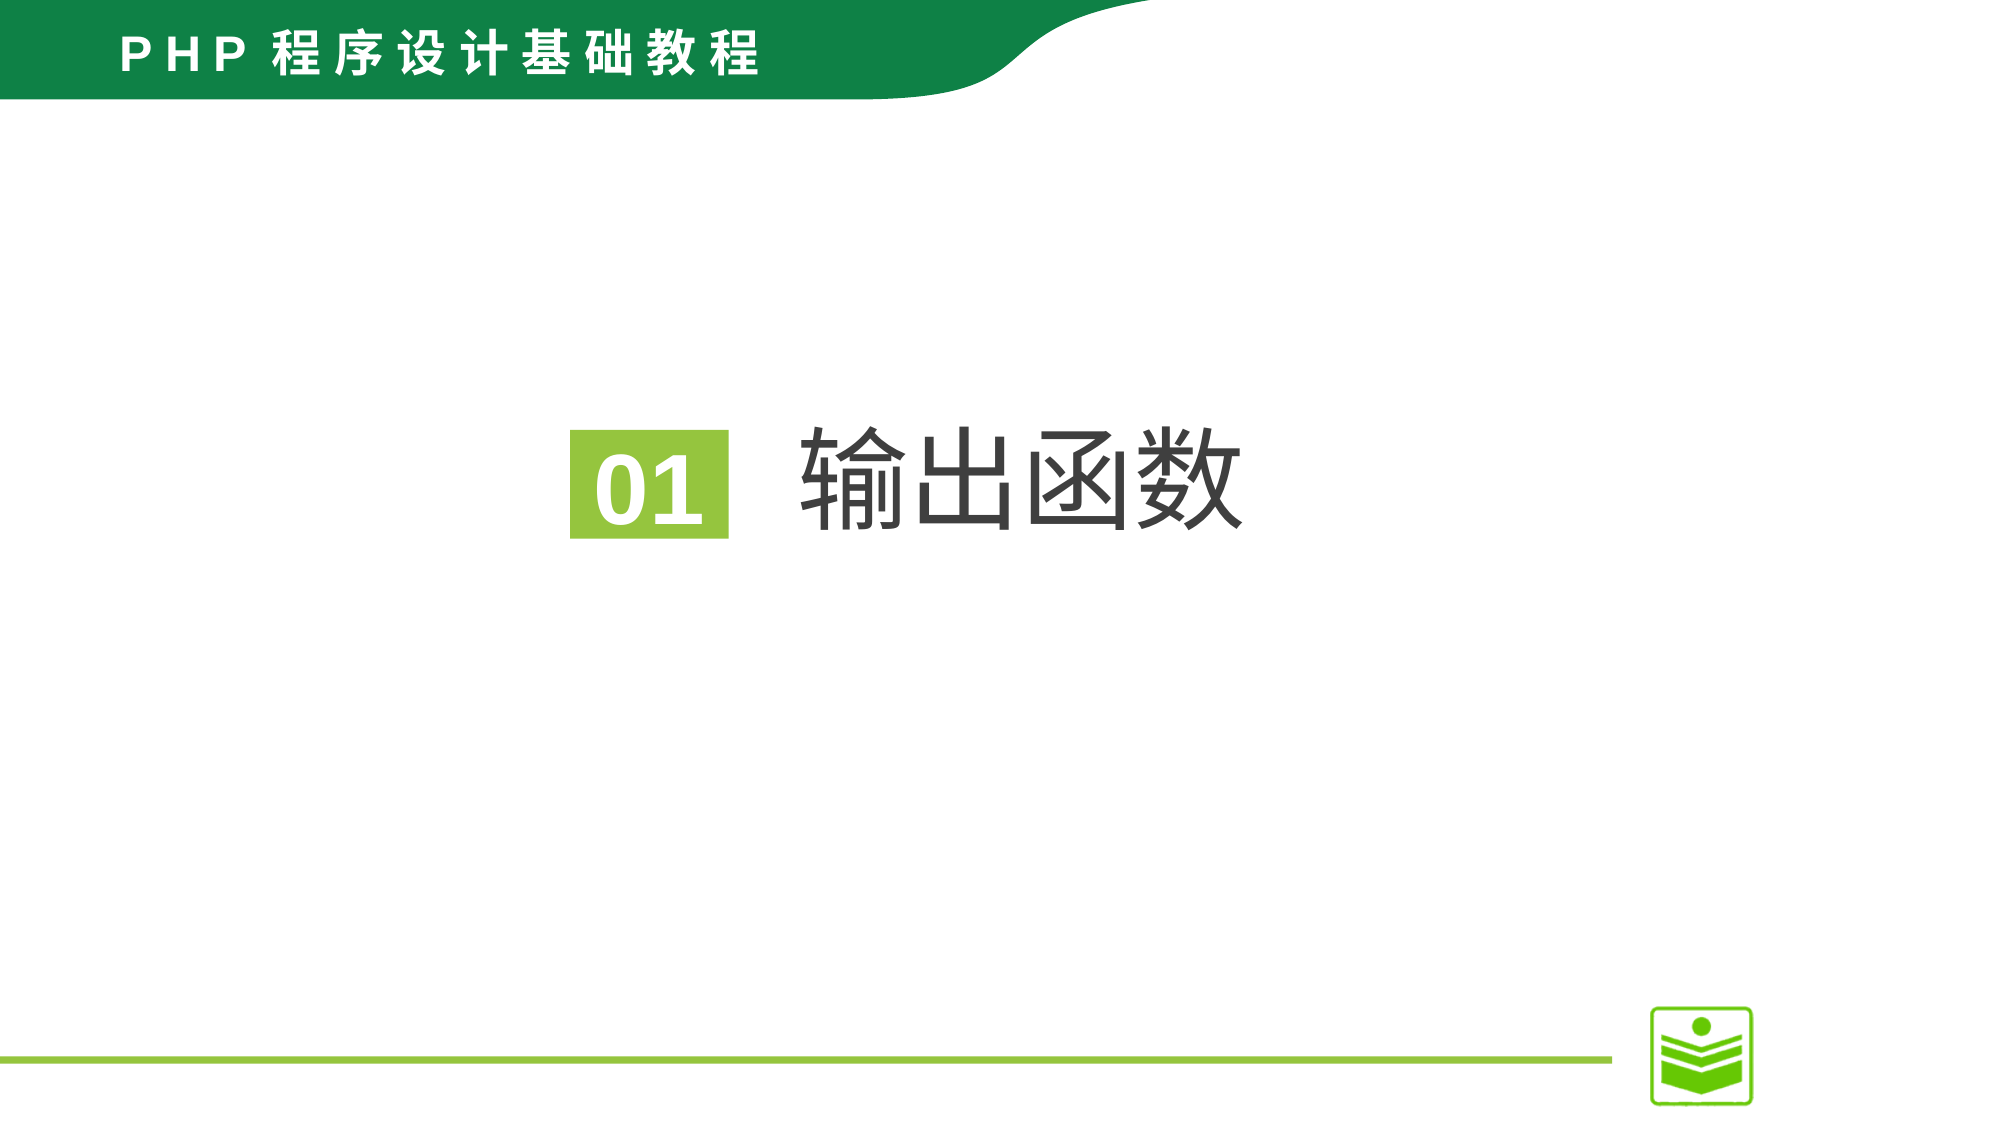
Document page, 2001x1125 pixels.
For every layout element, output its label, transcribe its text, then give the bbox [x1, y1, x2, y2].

text_box [0, 0, 1150, 100]
text_box 01 [570, 429, 729, 539]
picture [1650, 1006, 1754, 1107]
text_box [0, 1056, 1613, 1064]
text_box 输出函数 [781, 402, 1262, 552]
text_box PHP程序设计基础教程 [105, 13, 775, 89]
